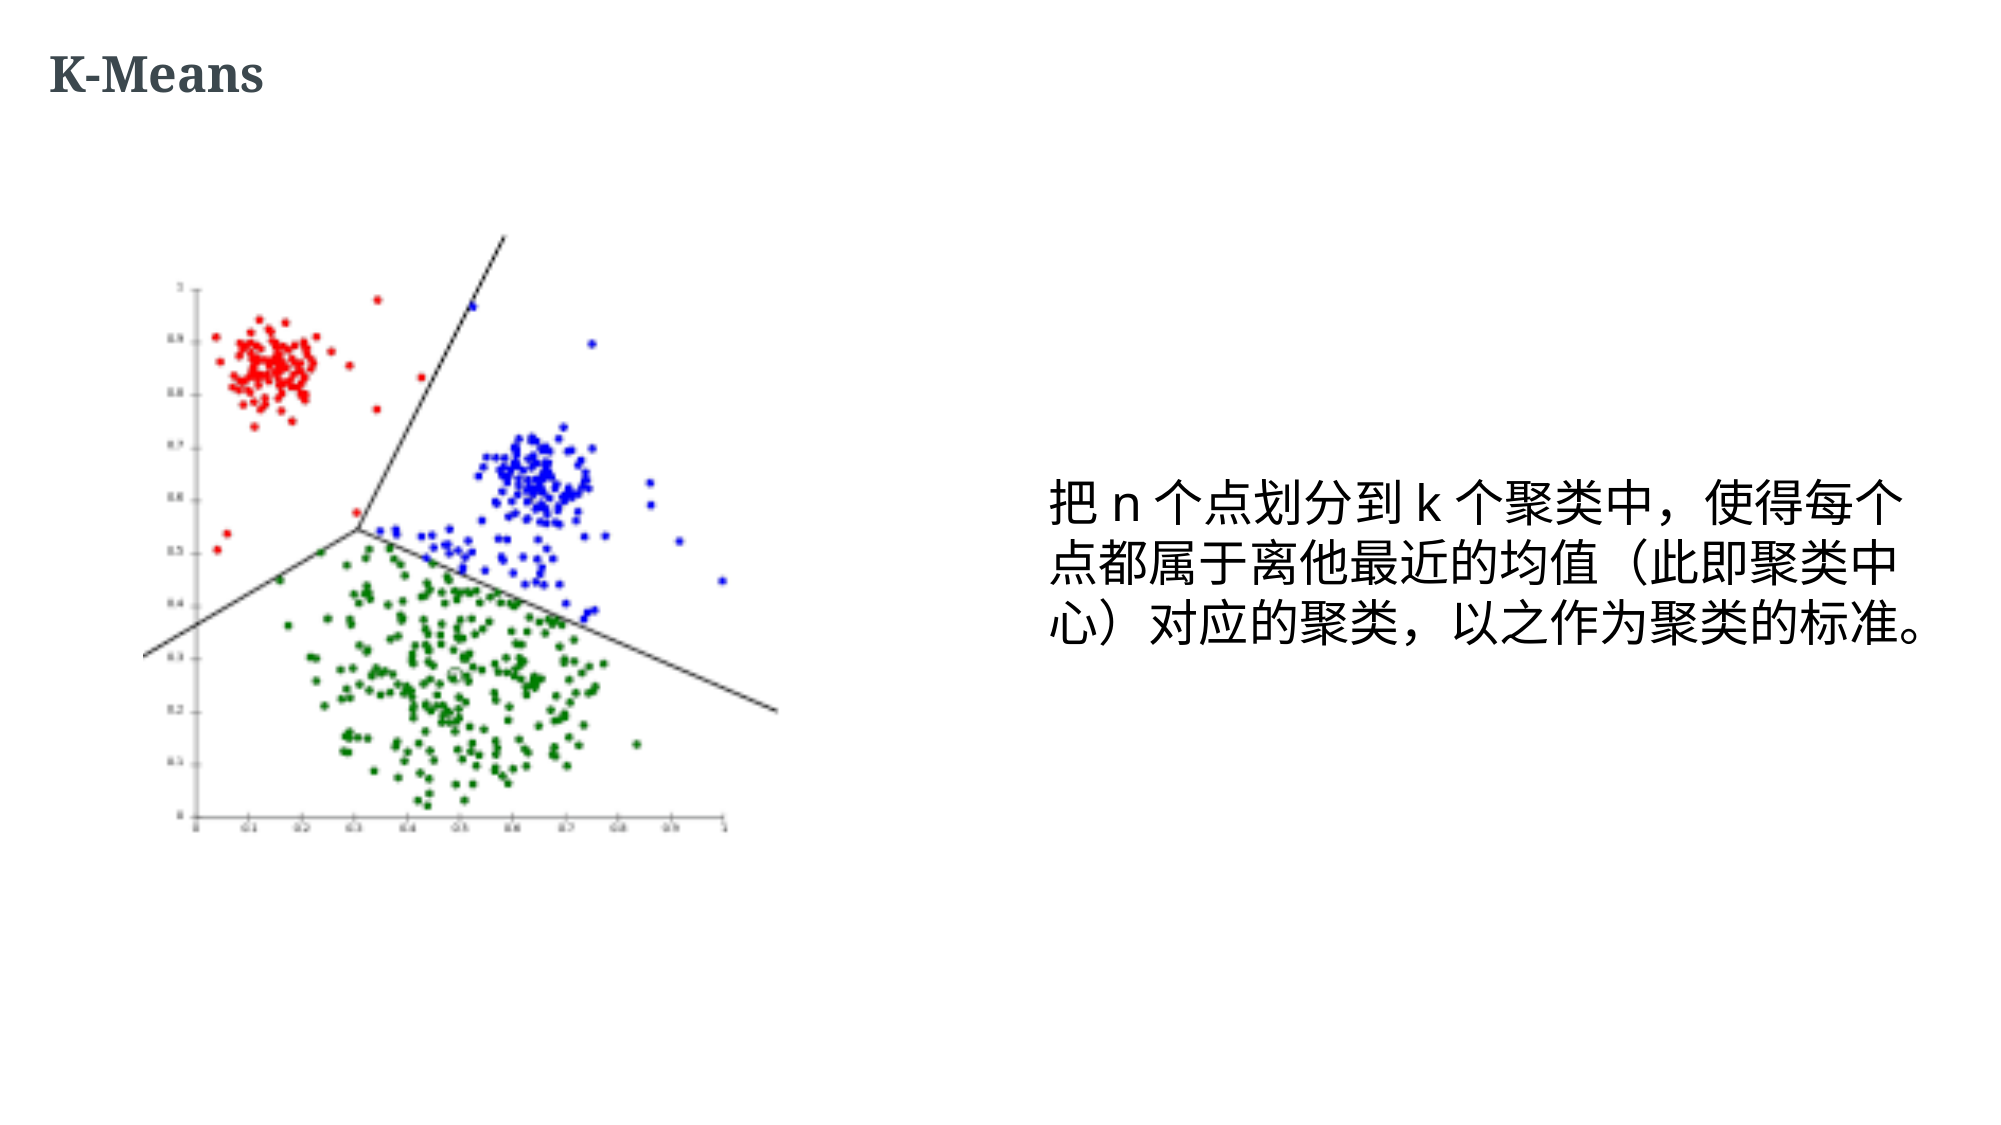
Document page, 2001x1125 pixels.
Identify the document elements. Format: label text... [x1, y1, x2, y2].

picture [143, 185, 830, 925]
text_box 把n个点划分到k个聚类中，使得每个点都属于离他最近的均值（此即聚类中心）对应的聚类，以之作为聚类的标准。 [1034, 463, 1943, 659]
text_box K-Means [34, 34, 1352, 110]
